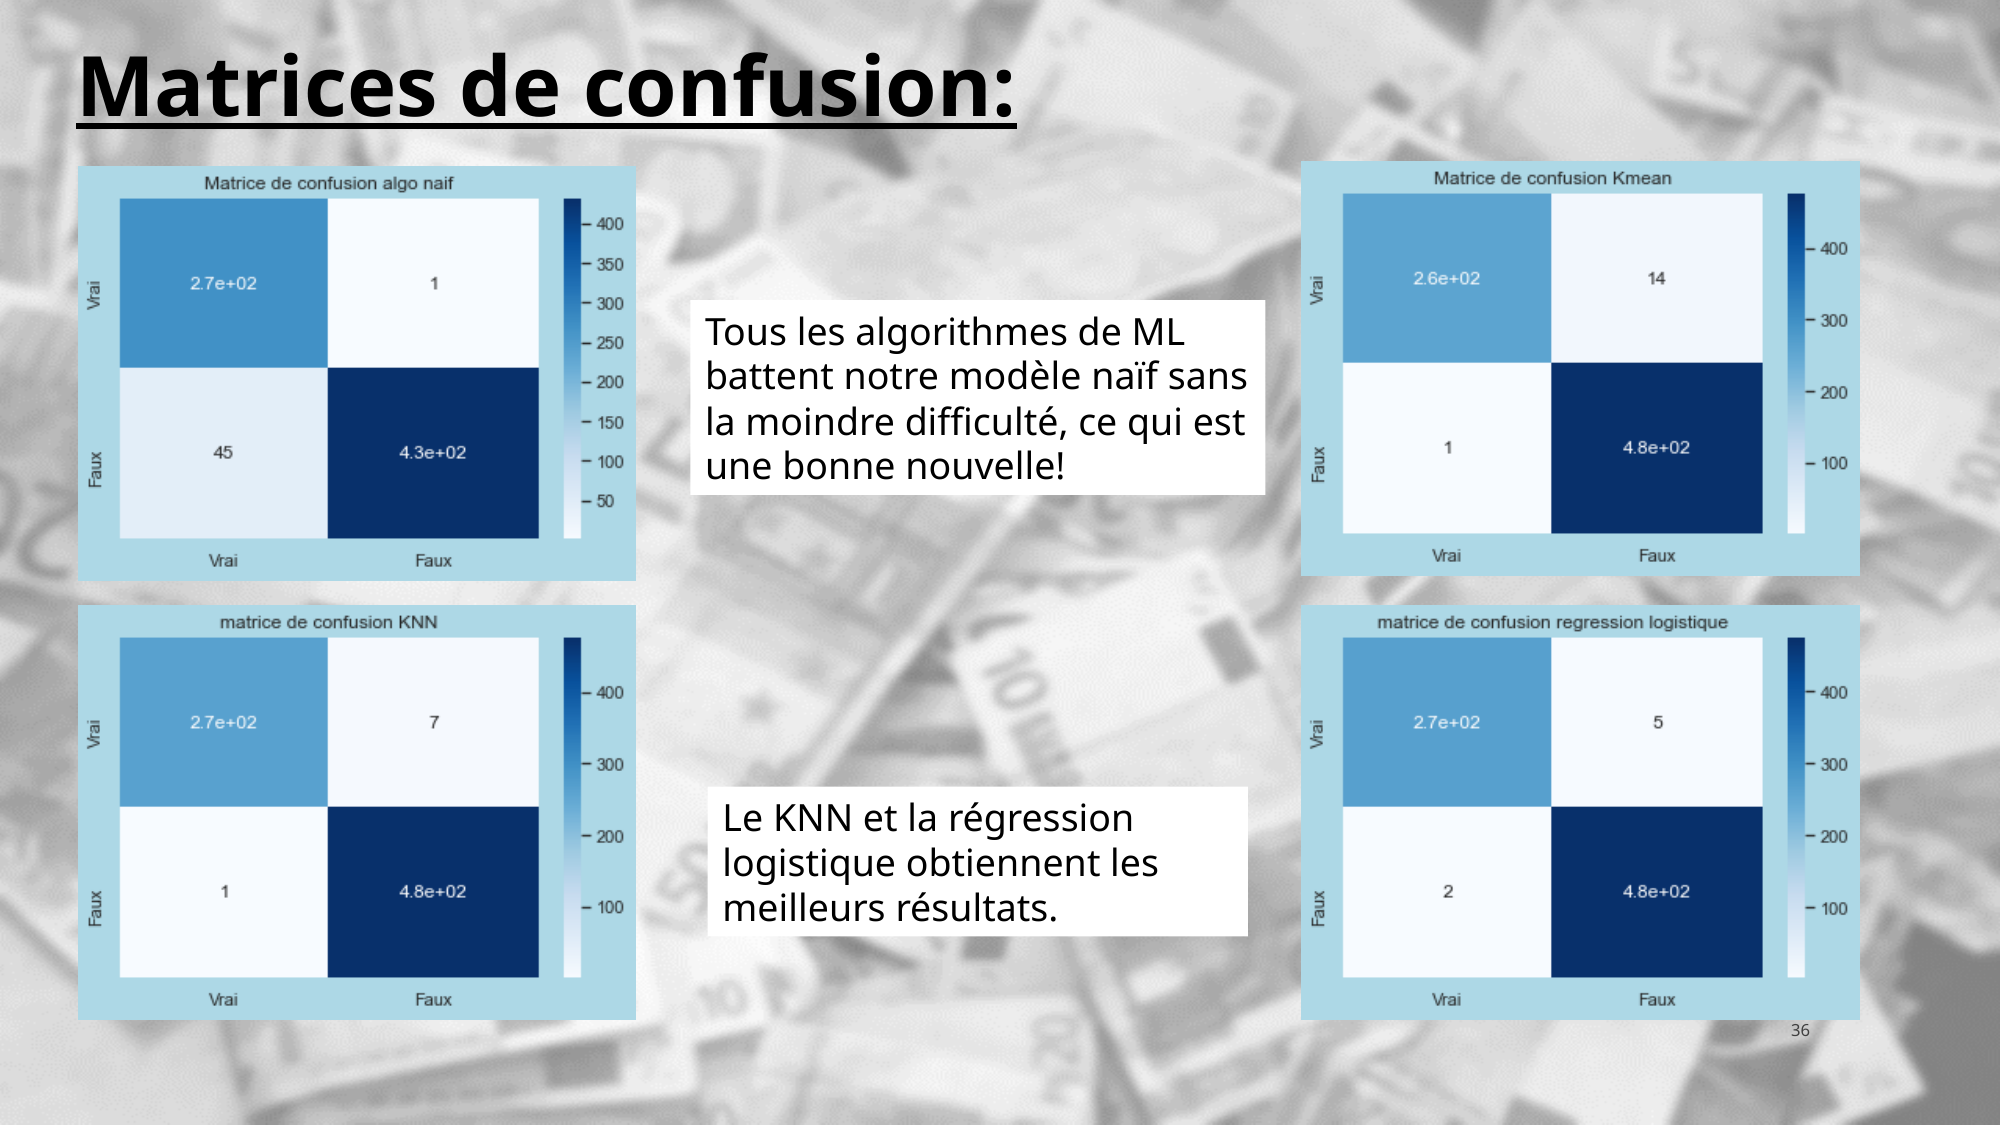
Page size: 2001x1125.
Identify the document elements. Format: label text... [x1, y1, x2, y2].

picture [1301, 605, 1860, 1020]
text_box Matrices de confusion: [61, 25, 1939, 141]
picture [77, 166, 636, 581]
slide_number 36 [1687, 1028, 1825, 1050]
picture [77, 605, 636, 1020]
text_box Tous les algorithmes de ML battent notre modèle naïf sans la moindre difficulté, ce qui est une bonne nouvelle! [690, 300, 1266, 495]
picture [1301, 161, 1860, 576]
text_box Le KNN et la régression logistique obtiennent les meilleurs résultats. [707, 786, 1248, 937]
